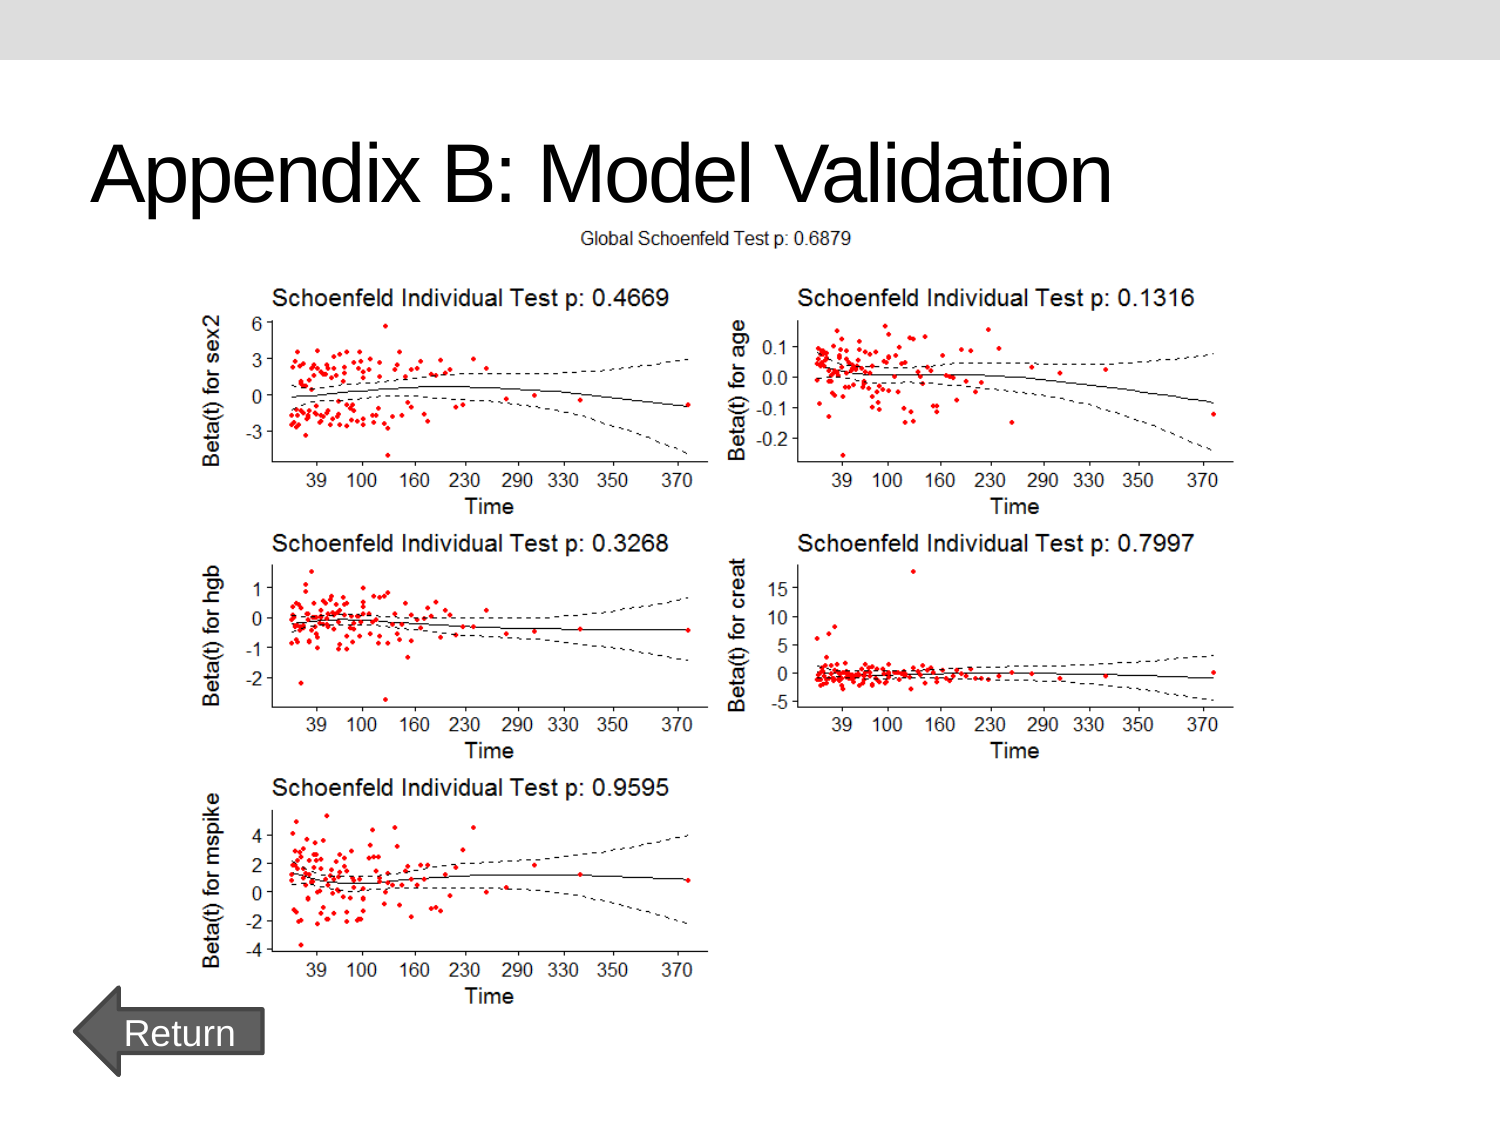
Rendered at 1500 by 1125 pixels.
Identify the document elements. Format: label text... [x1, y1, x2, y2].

title Appendix B: Model Validation [75, 87, 1425, 250]
picture [192, 224, 1243, 1012]
text_box Return [72, 985, 265, 1077]
